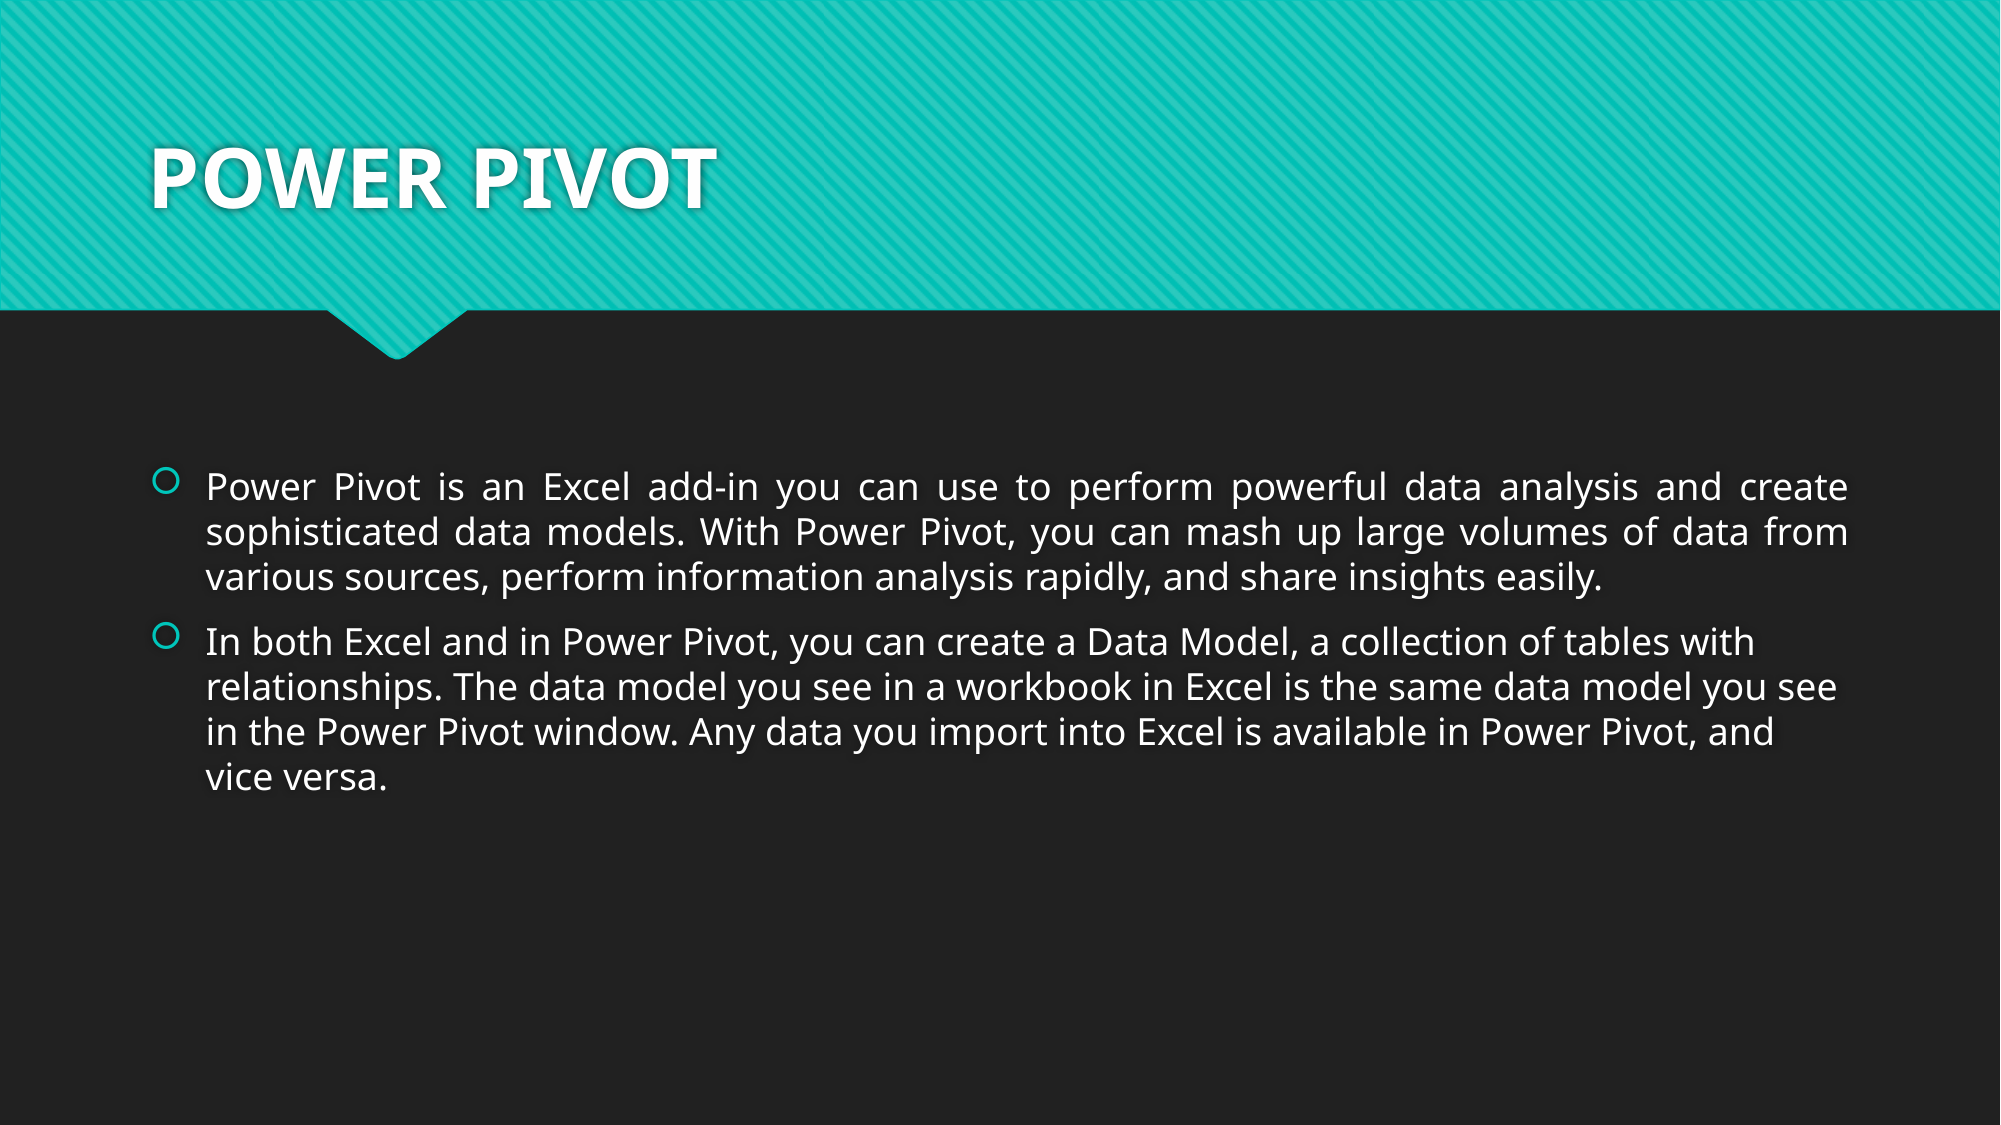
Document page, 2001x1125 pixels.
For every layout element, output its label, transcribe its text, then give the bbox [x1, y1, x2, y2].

title POWER PIVOT [132, 73, 1868, 233]
list Power Pivot is an Excel add-in you can use to perform powerful data analysis and create sophisticated data models. With Power Pivot, you can mash up large volumes of data from various sources, perform information analysis rapidly, and share insights easily. In both Excel and in Power Pivot, you can create a Data Model, a collection of tables with relationships. The data model you see in a workbook in Excel is the same data model you see in the Power Pivot window. Any data you import into Excel is available in Power Pivot, and vice versa. [134, 364, 1866, 962]
